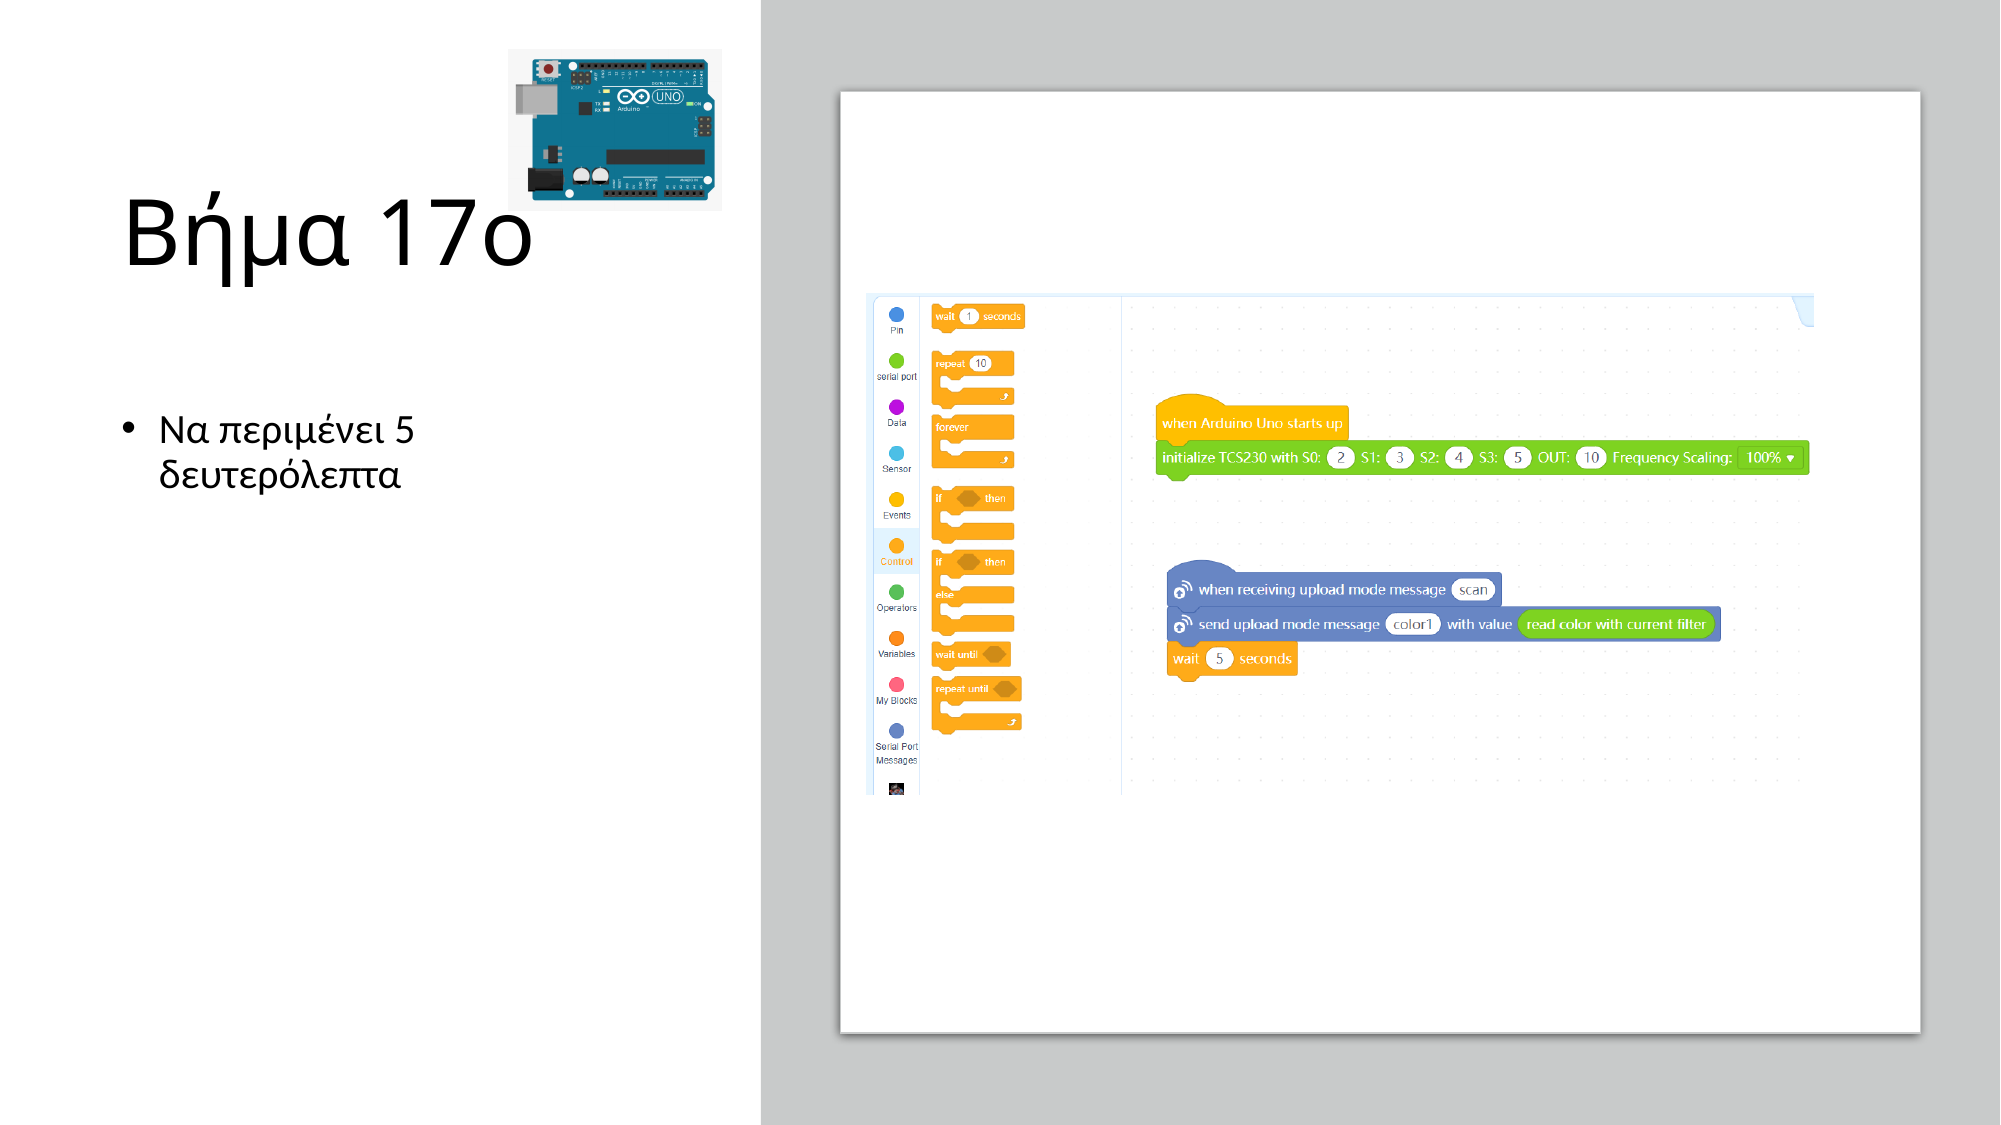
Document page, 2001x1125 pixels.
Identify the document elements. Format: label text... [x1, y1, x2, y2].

text_box [839, 90, 1922, 1034]
picture [866, 293, 1814, 795]
picture [508, 49, 722, 211]
title Βήμα 17ο [106, 103, 682, 370]
list Να περιμένει 5 δευτερόλεπτα [106, 399, 682, 1021]
text_box [760, 0, 2000, 1125]
